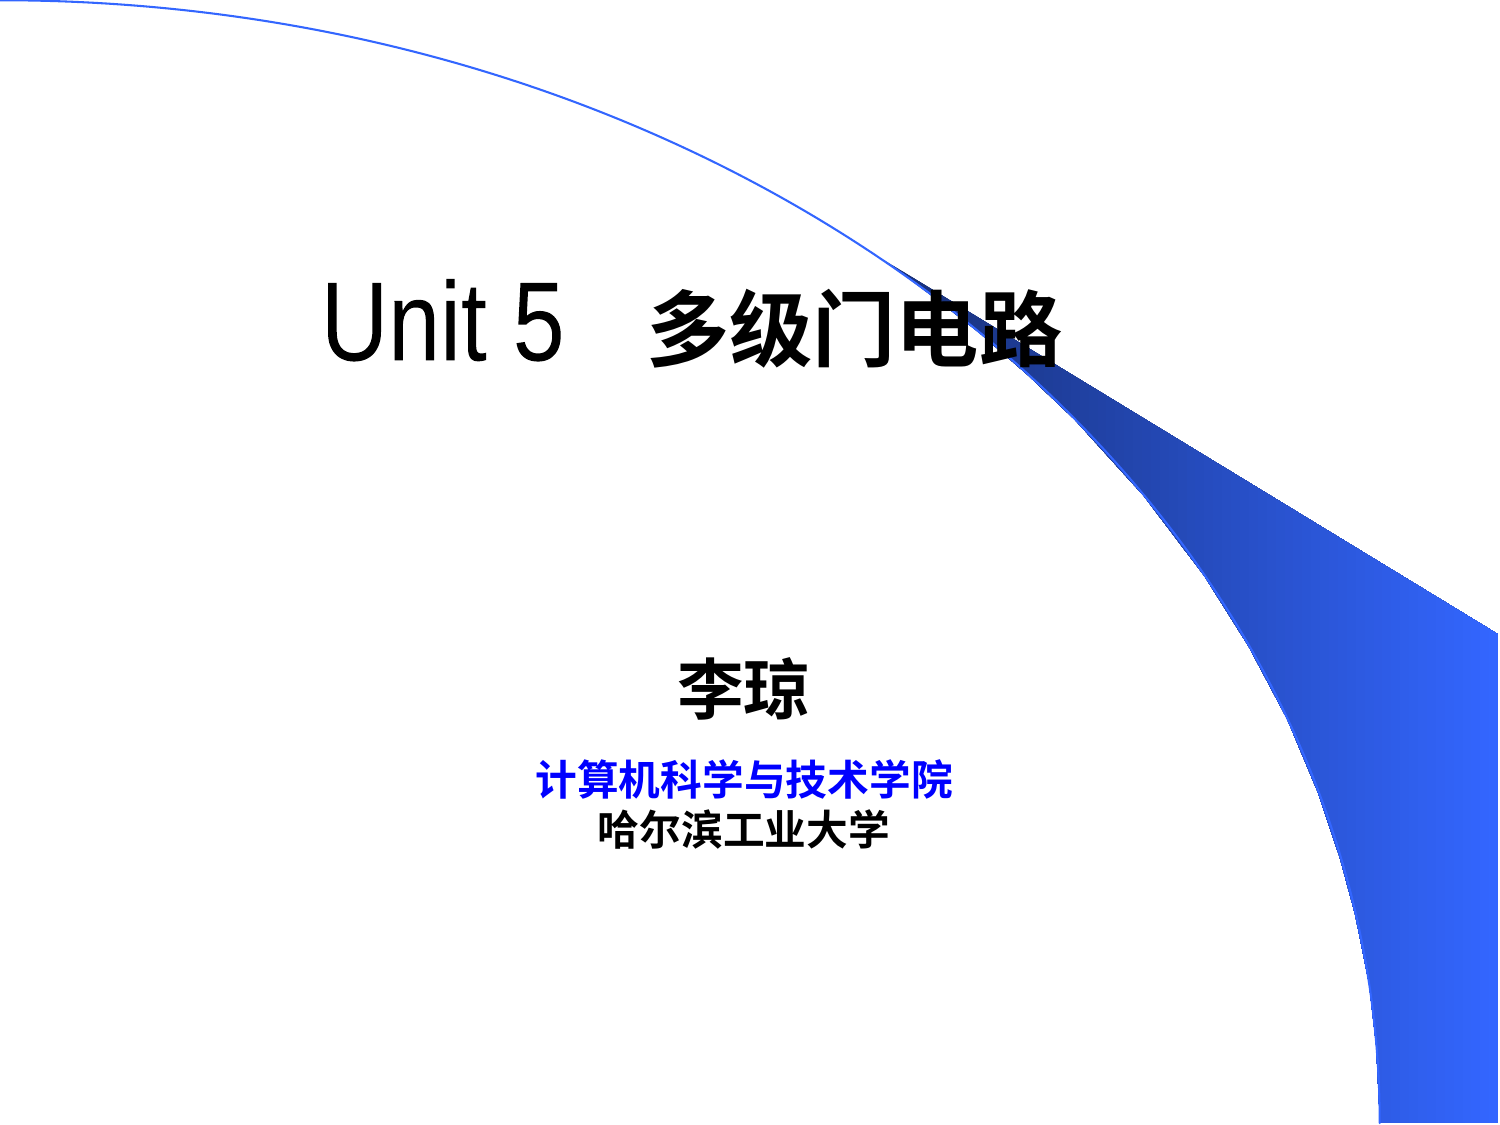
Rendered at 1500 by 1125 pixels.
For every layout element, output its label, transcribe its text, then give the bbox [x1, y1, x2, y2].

text_box 李琼 计算机科学与技术学院 哈尔滨工业大学 [348, 640, 1140, 862]
text_box 多级门电路 [631, 269, 1495, 384]
